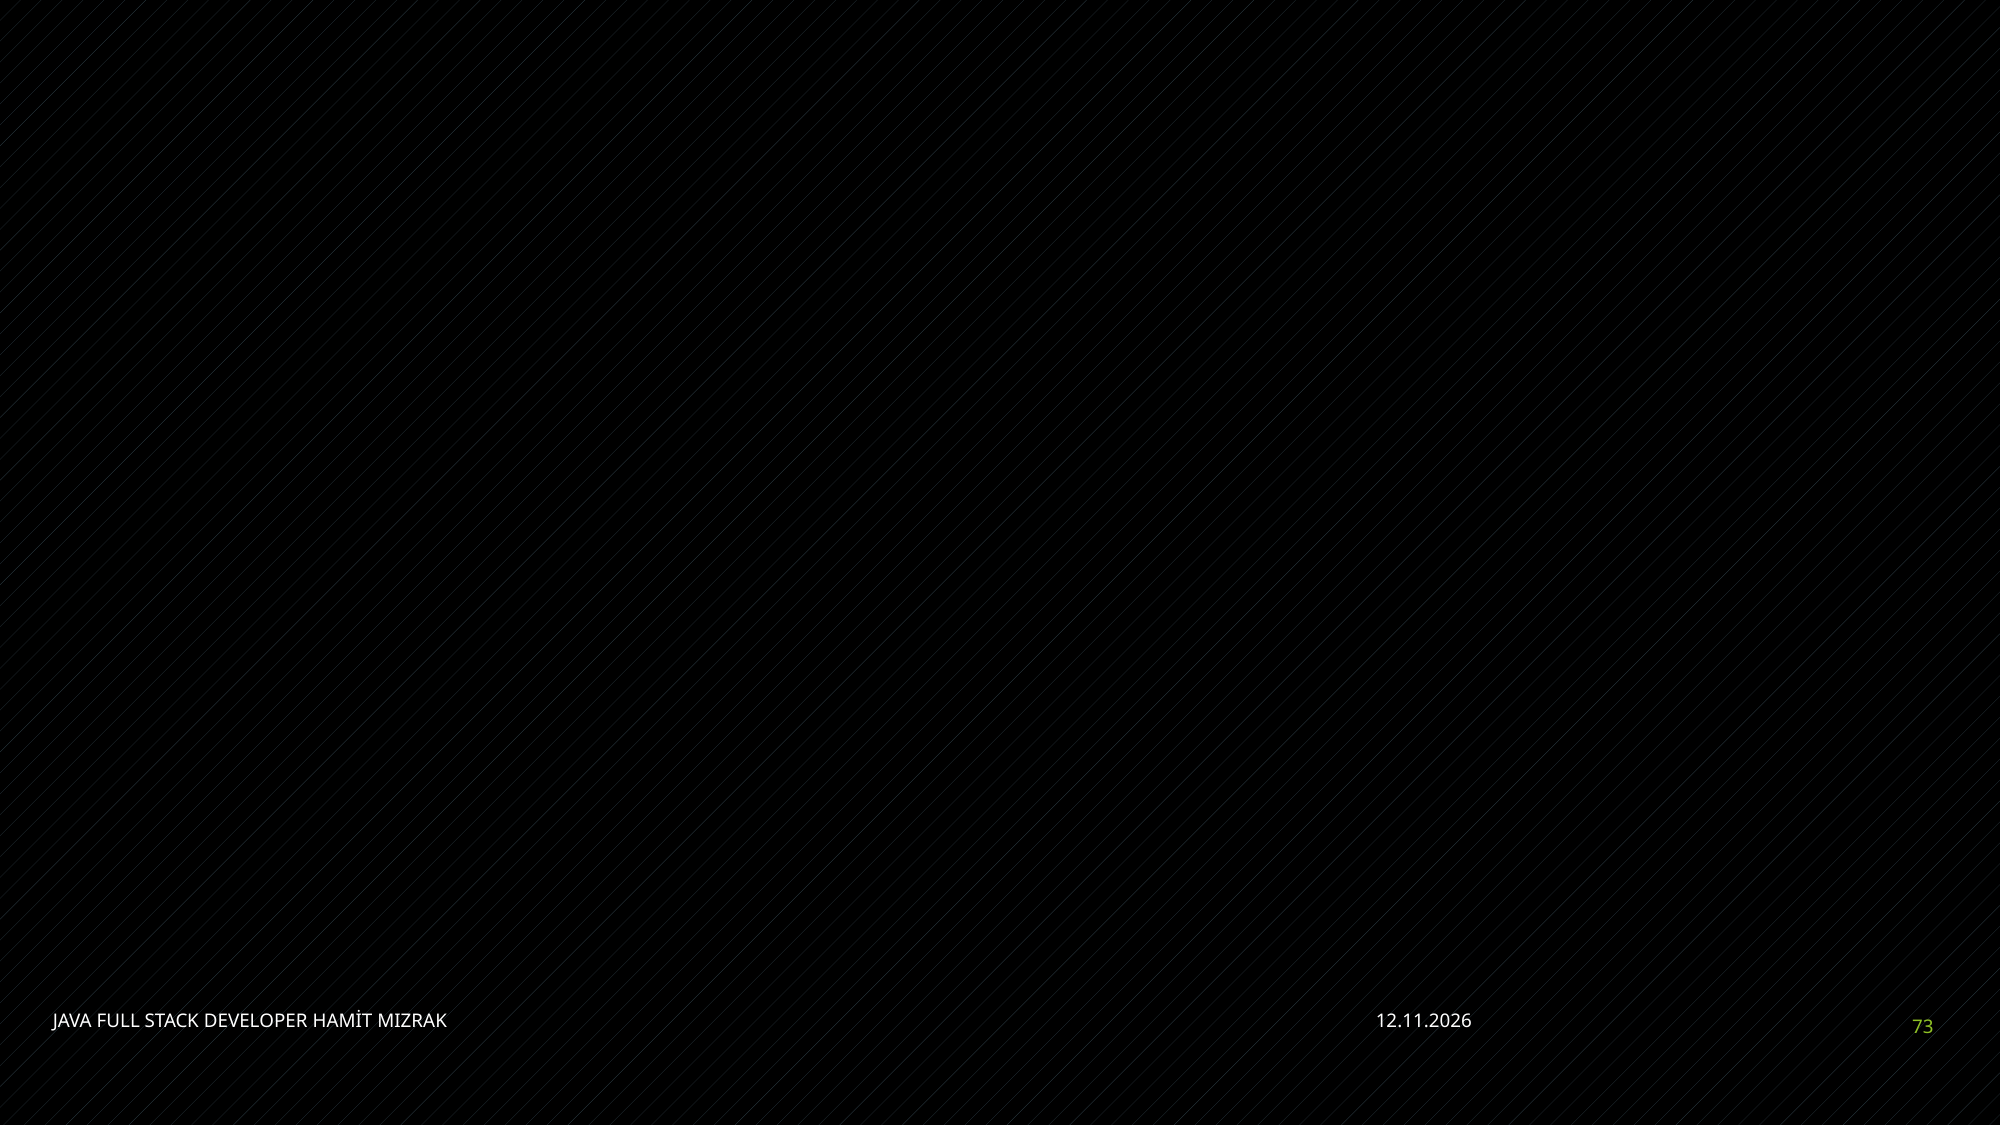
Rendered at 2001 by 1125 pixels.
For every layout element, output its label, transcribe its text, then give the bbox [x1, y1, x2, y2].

slide_number 73 [1836, 997, 1949, 1058]
footer JAVA FULL STACK DEVELOPER HAMİT MIZRAK [37, 991, 1145, 1051]
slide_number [1181, 991, 1487, 1051]
